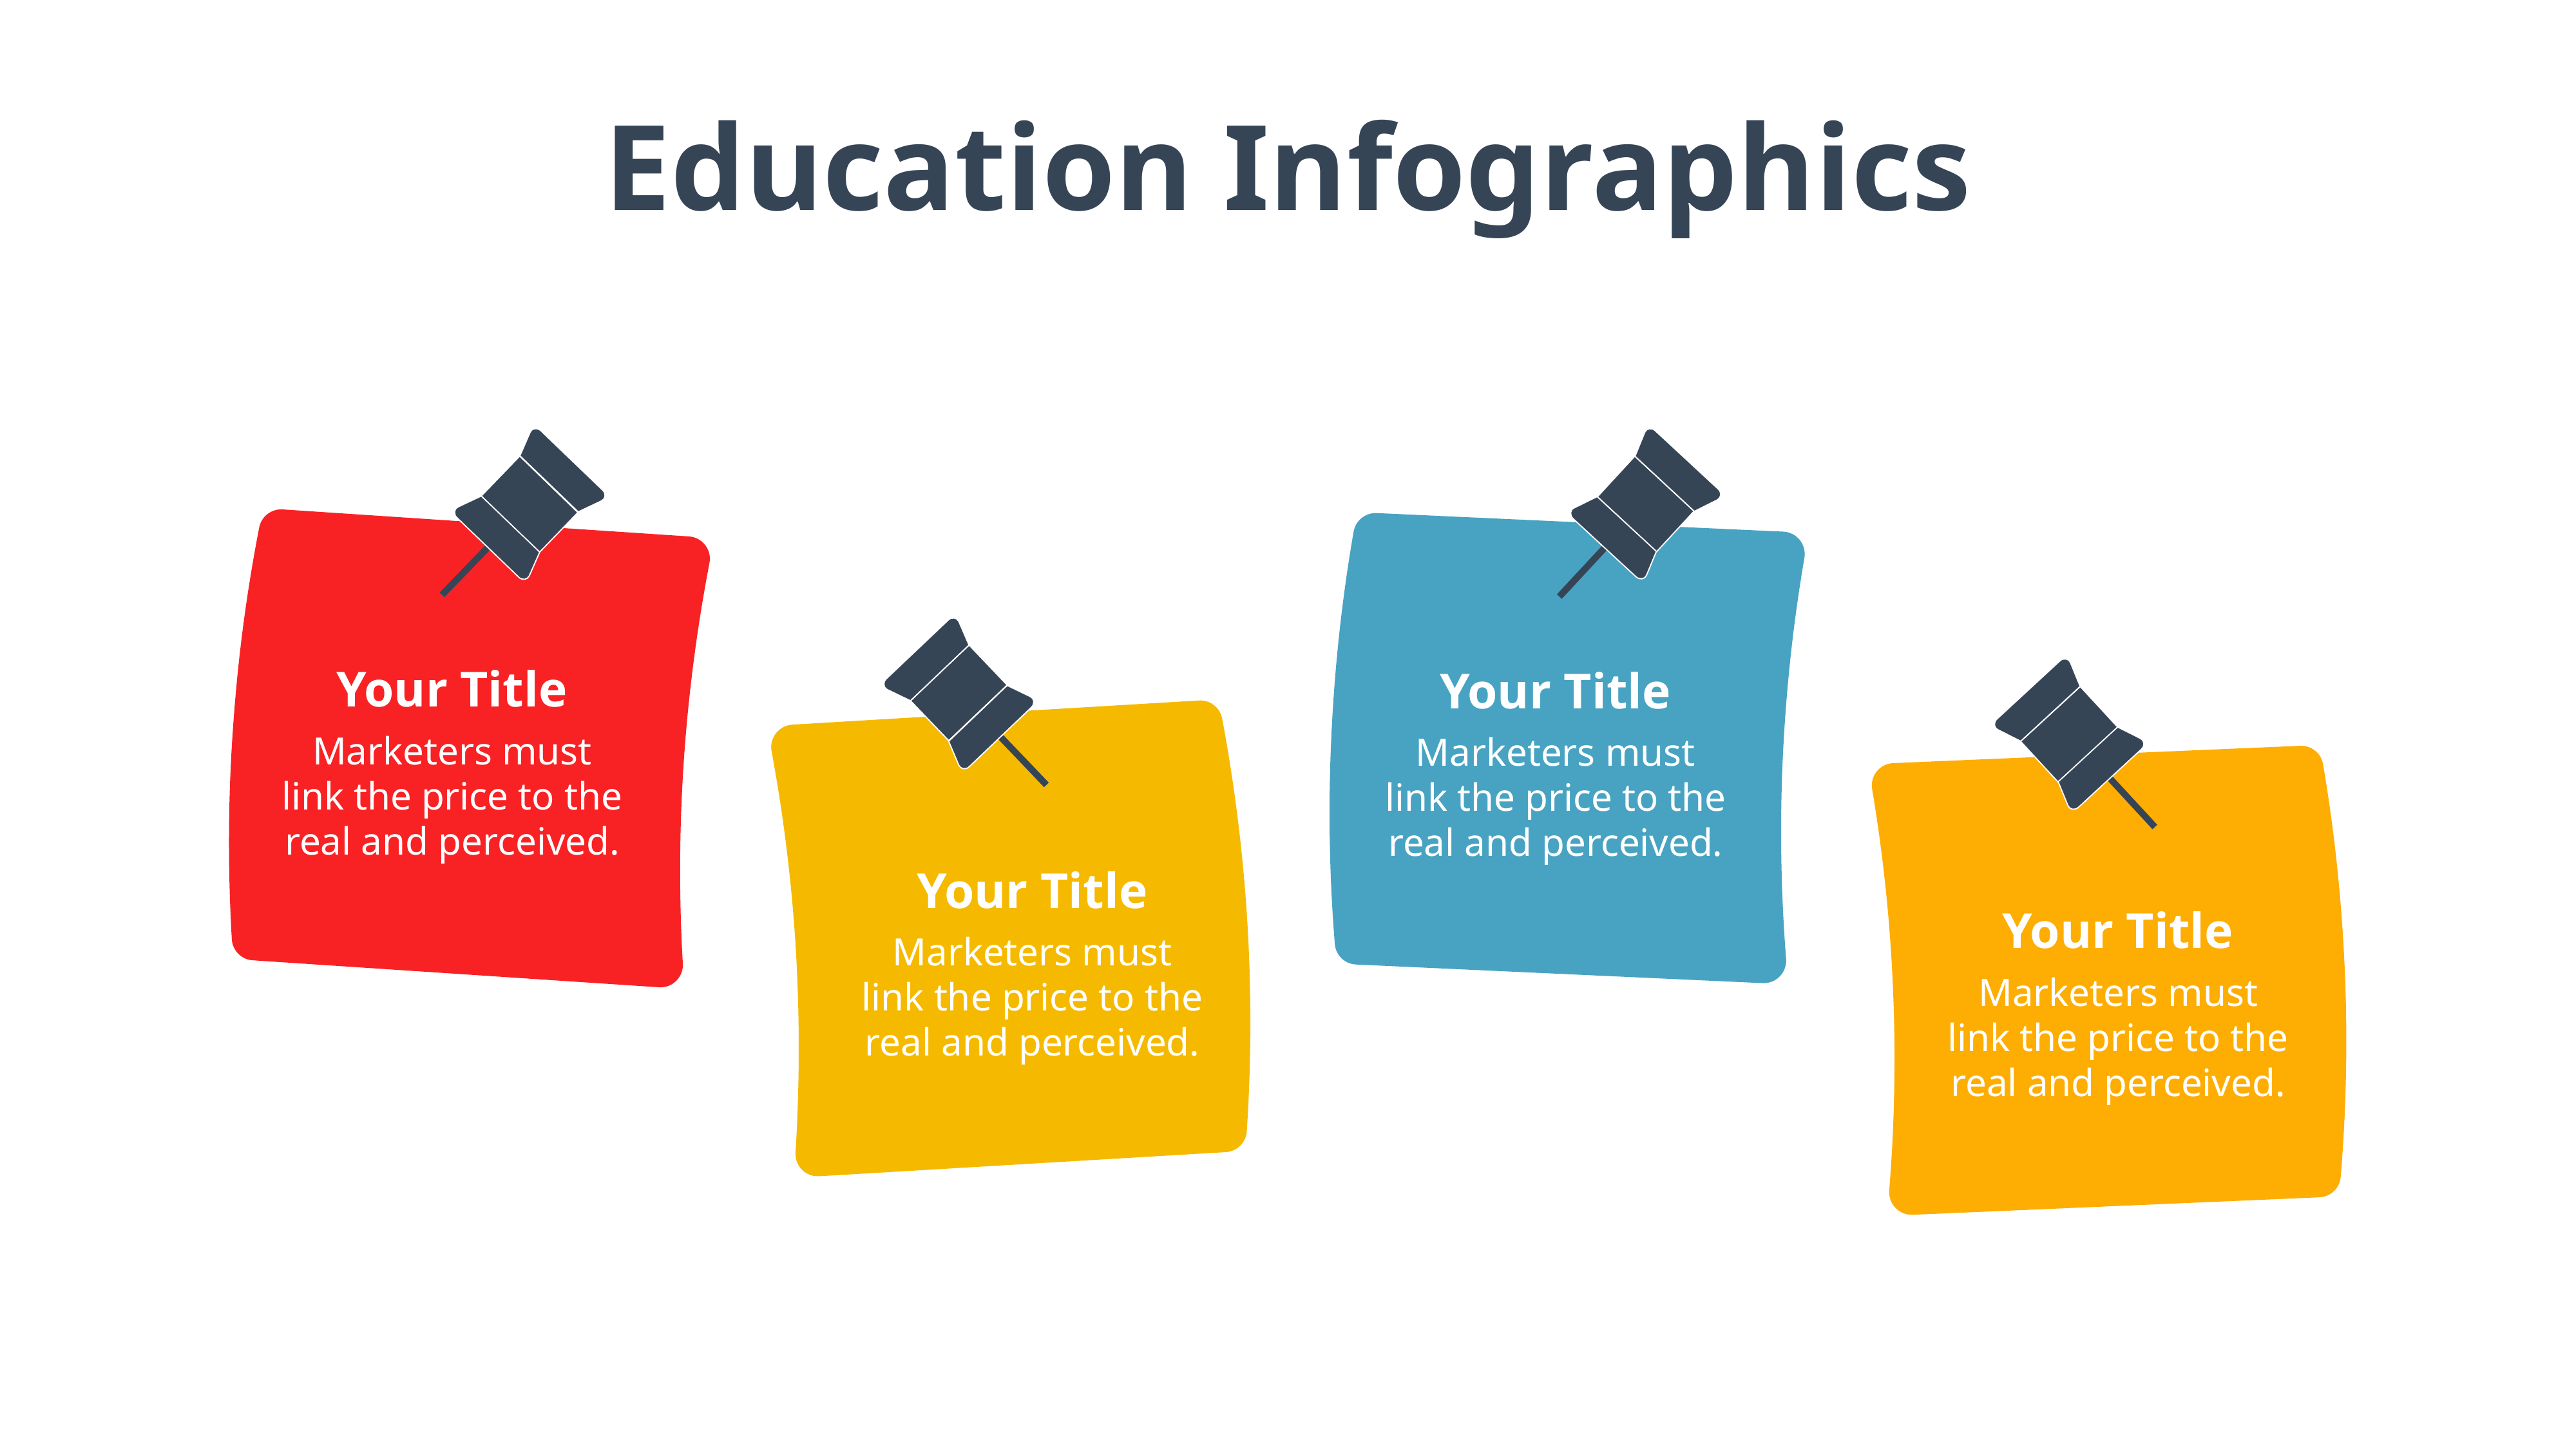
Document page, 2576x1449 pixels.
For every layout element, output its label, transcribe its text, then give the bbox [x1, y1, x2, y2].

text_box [269, 654, 635, 869]
text_box [454, 496, 540, 580]
text_box [1330, 513, 1805, 983]
text_box [1570, 497, 1657, 579]
text_box [481, 456, 578, 553]
text_box [771, 700, 1251, 1177]
text_box [2058, 726, 2144, 810]
text_box [1871, 746, 2347, 1215]
text_box [439, 545, 490, 598]
text_box [1598, 456, 1694, 552]
text_box [520, 428, 606, 512]
text_box [1556, 545, 1607, 599]
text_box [849, 855, 1216, 1070]
text_box Education Infographics [595, 88, 1981, 239]
text_box [2108, 777, 2157, 829]
text_box [229, 509, 710, 988]
text_box [2020, 687, 2117, 782]
text_box [1994, 659, 2081, 741]
text_box [1635, 428, 1721, 512]
text_box [948, 685, 1034, 769]
text_box [884, 618, 969, 701]
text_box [1934, 895, 2302, 1110]
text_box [1372, 655, 1739, 870]
text_box [998, 735, 1049, 788]
text_box [911, 645, 1007, 741]
